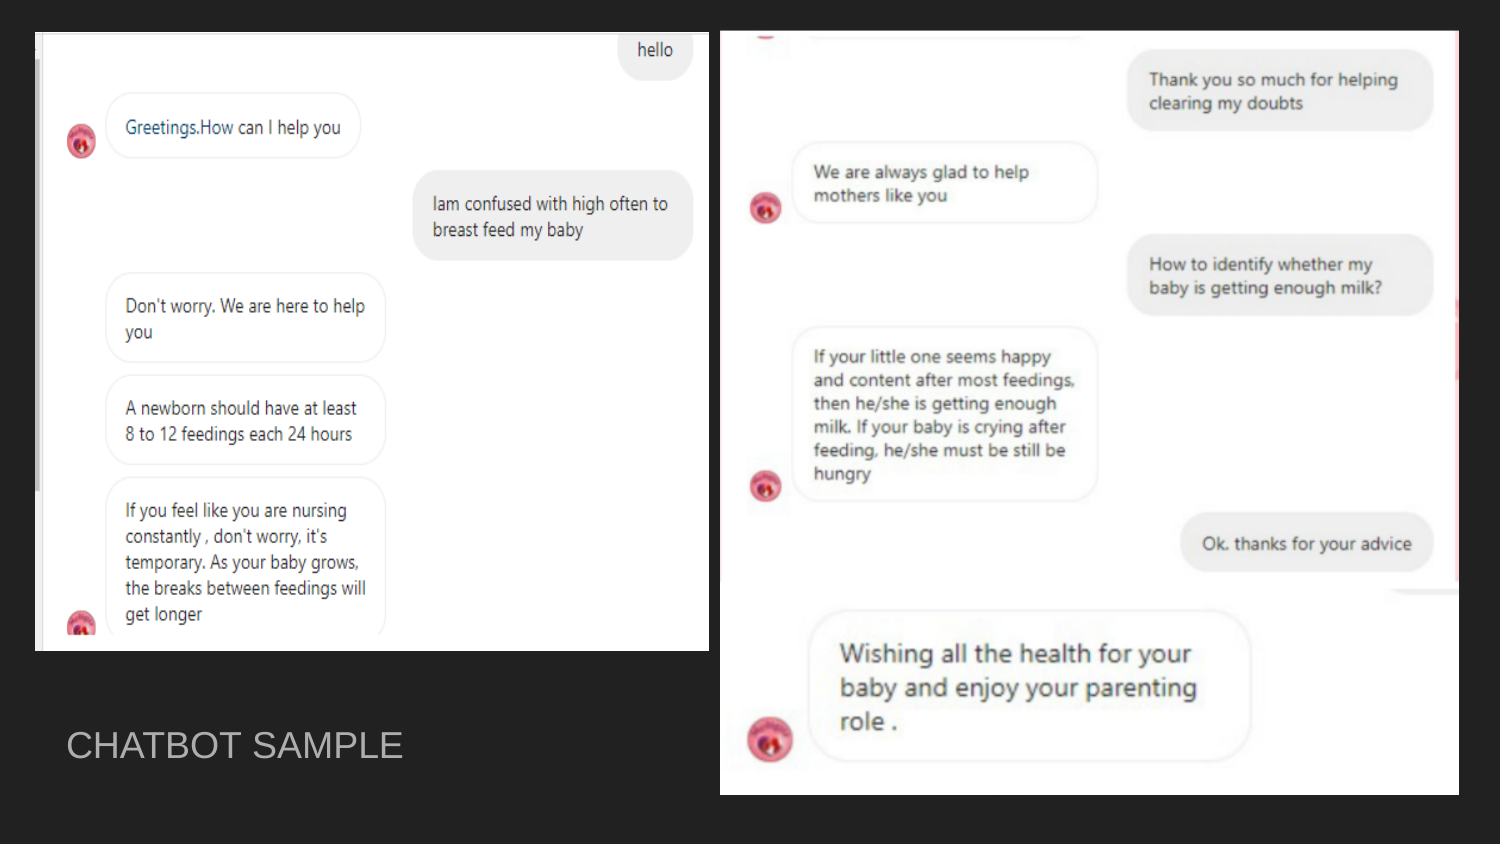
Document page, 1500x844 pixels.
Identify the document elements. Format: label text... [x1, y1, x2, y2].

list CHATBOT SAMPLE [51, 694, 715, 794]
picture [720, 27, 1459, 795]
picture [35, 32, 709, 651]
